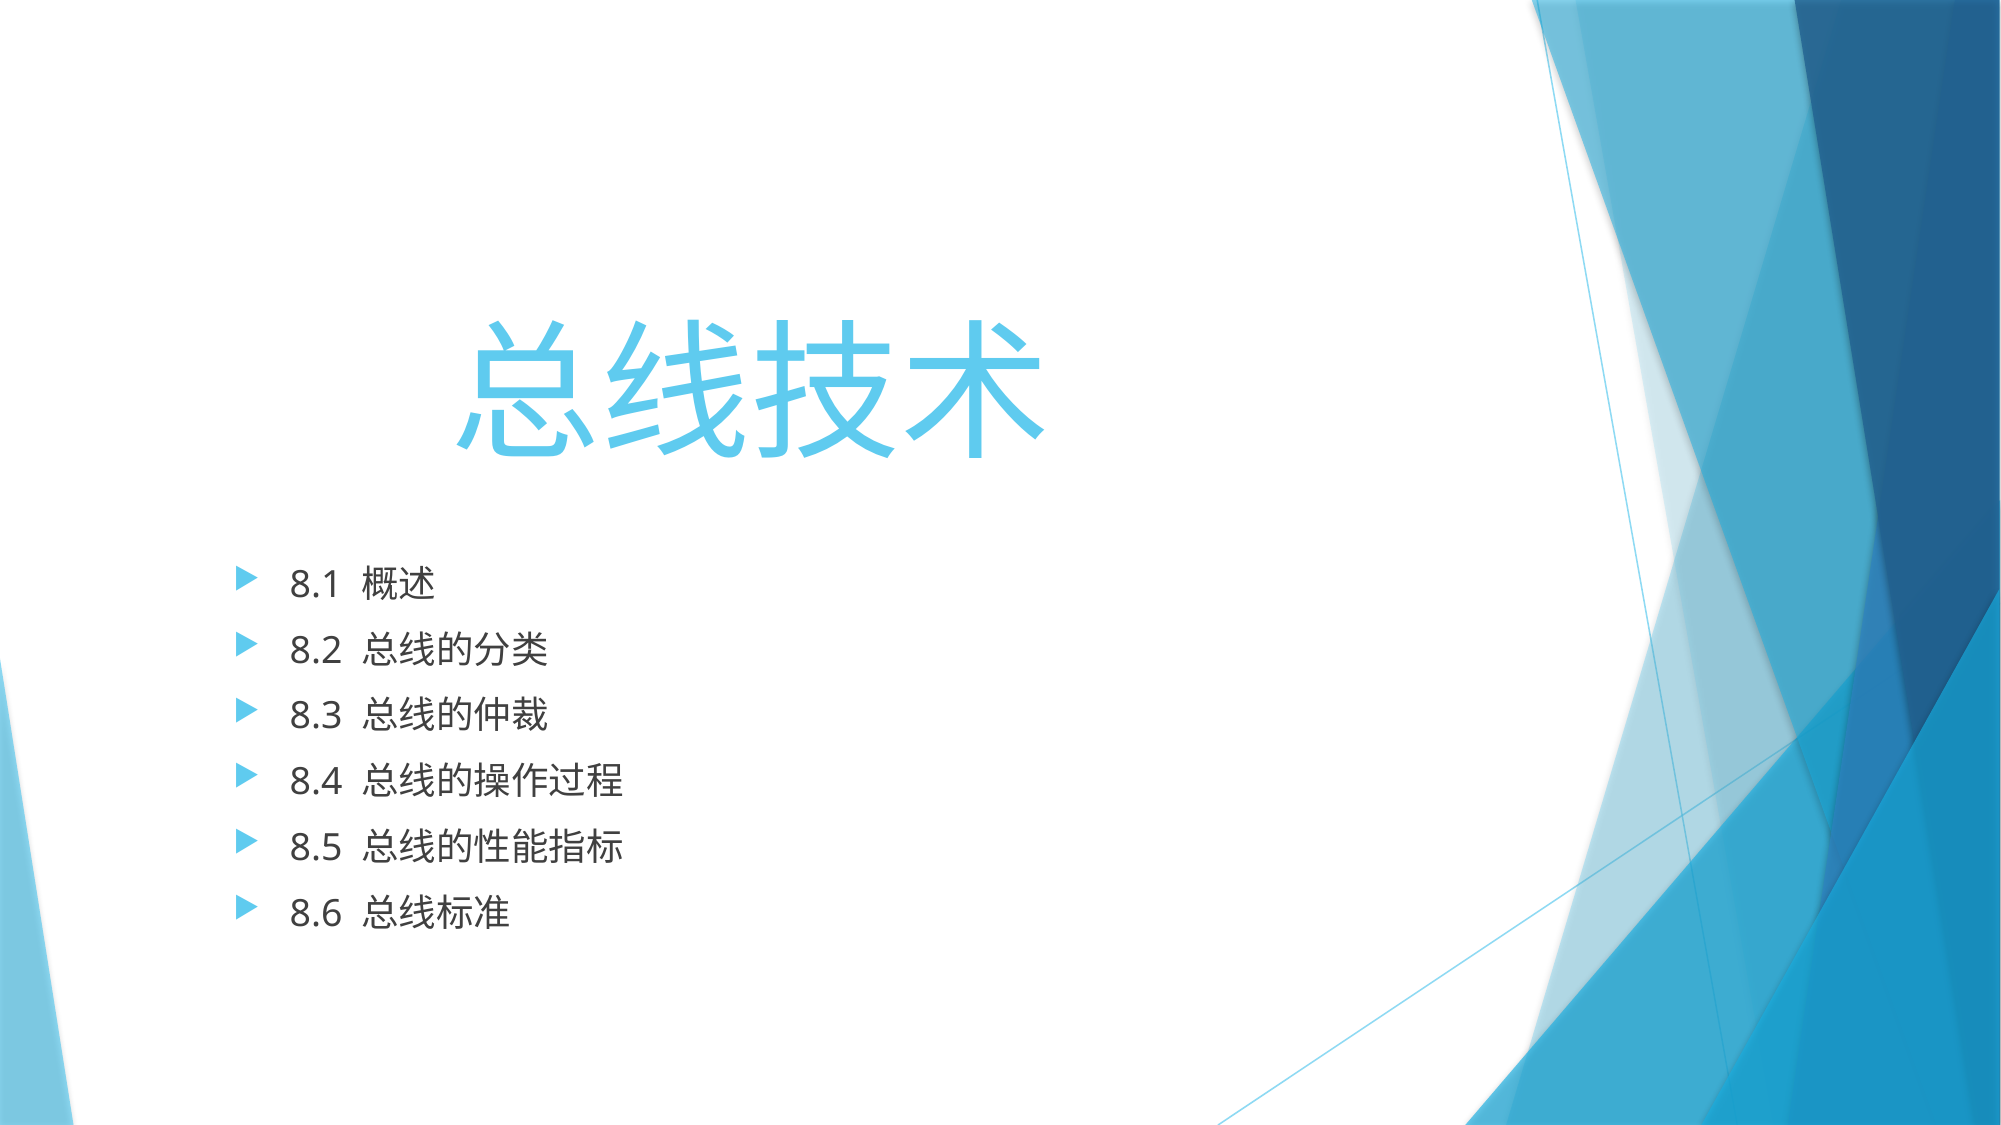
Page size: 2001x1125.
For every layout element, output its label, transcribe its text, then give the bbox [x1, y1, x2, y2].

title 总线技术 [45, 289, 1456, 507]
list 8.1 概述 8.2 总线的分类 8.3 总线的仲裁 8.4 总线的操作过程 8.5 总线的性能指标 8.6 总线标准 [218, 552, 1629, 1125]
